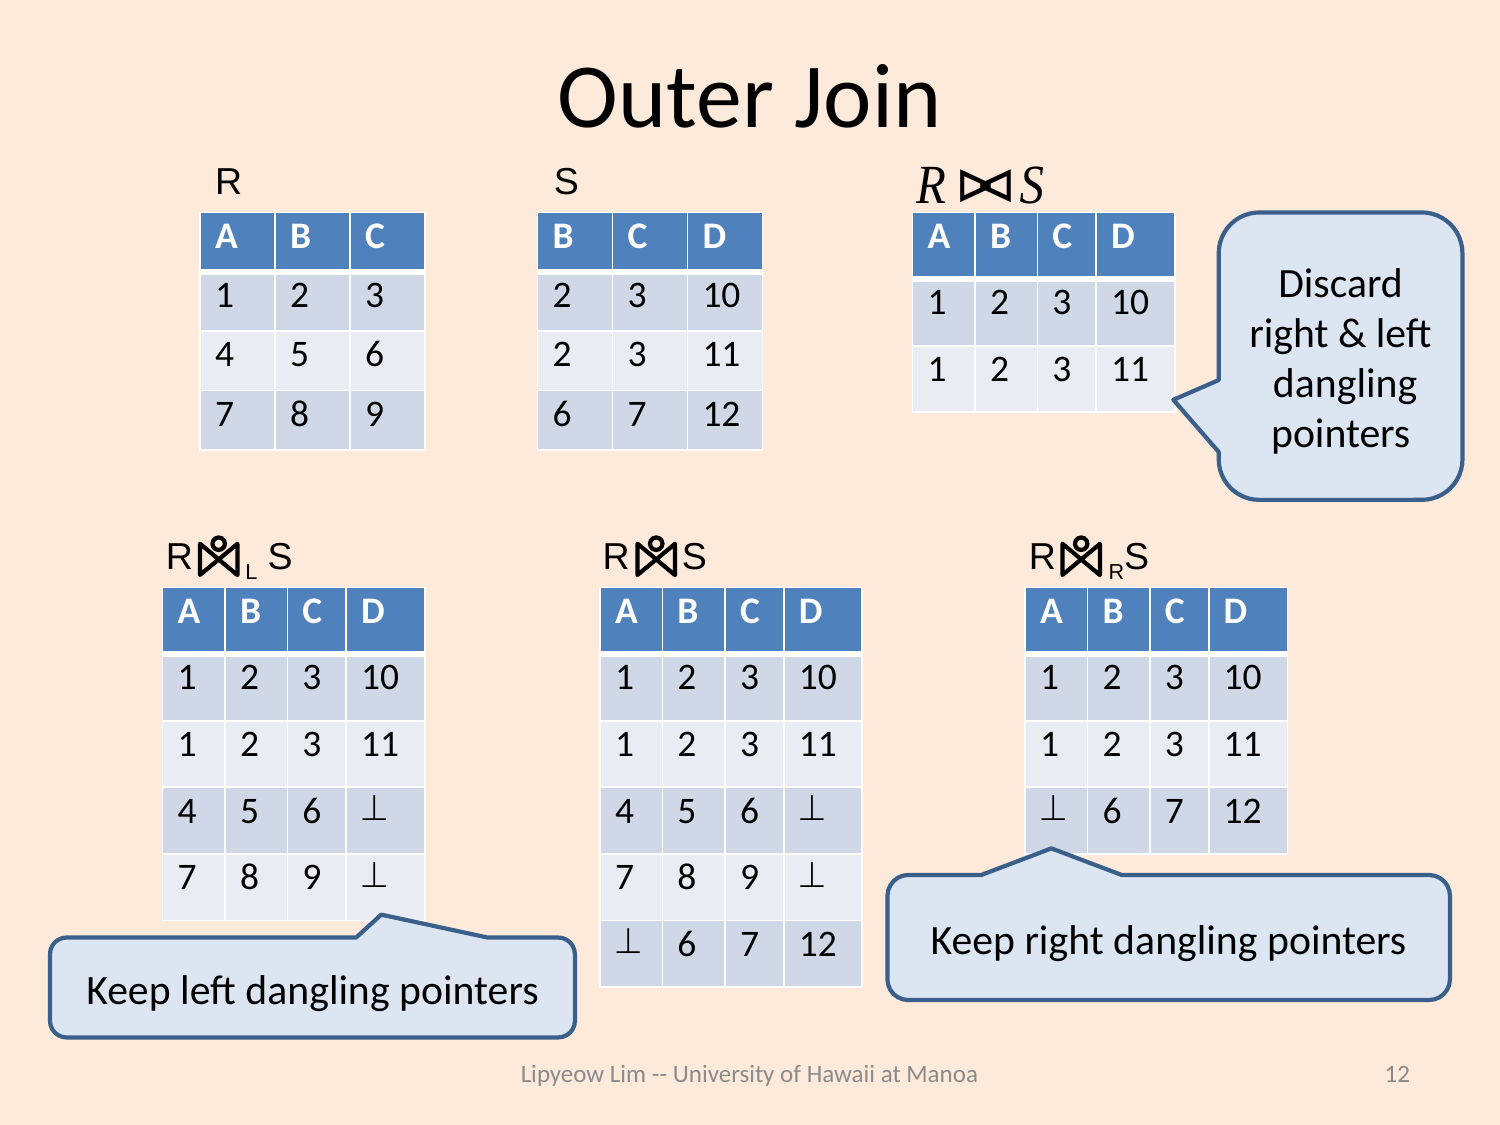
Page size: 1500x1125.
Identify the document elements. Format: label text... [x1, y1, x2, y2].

table_cell 1 [913, 347, 974, 411]
table_header B [1088, 594, 1149, 651]
table_header A [1026, 594, 1087, 651]
table_header A [913, 221, 974, 276]
table_cell 11 [785, 722, 861, 786]
table_cell 3 [288, 657, 345, 720]
table_cell 2 [663, 722, 724, 786]
table_cell 1 [913, 282, 974, 345]
table_cell 7 [726, 921, 783, 986]
table_header B [976, 222, 1037, 276]
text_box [912, 162, 1051, 213]
table_header C [726, 588, 783, 651]
table_cell 2 [976, 347, 1037, 411]
table_header A [163, 594, 224, 651]
table_cell 2 [538, 275, 612, 330]
table_cell 9 [351, 391, 424, 449]
table_cell 3 [1151, 722, 1208, 786]
table_cell 2 [226, 722, 287, 786]
table_cell 12 [1210, 788, 1287, 853]
table_header B [538, 213, 612, 269]
table_header B [276, 213, 349, 269]
table_cell 6 [538, 391, 612, 449]
table_header D [688, 213, 762, 269]
table_cell 11 [688, 332, 762, 390]
table_header D [1097, 213, 1174, 276]
table_cell 12 [688, 391, 762, 449]
text_box Keep left dangling pointers [47, 912, 578, 1040]
table_cell 5 [276, 332, 349, 390]
table_cell 8 [276, 391, 349, 449]
text_box S [538, 149, 594, 210]
table_cell 3 [1038, 282, 1095, 345]
table_cell 3 [351, 275, 424, 330]
table_cell 1 [163, 722, 224, 786]
table_cell 3 [1151, 657, 1208, 720]
table_cell 2 [1088, 722, 1149, 786]
table_cell 3 [613, 332, 687, 390]
table_cell 6 [726, 788, 783, 853]
table_cell  [601, 921, 662, 986]
title Outer Join [74, 44, 1426, 138]
table_cell 7 [613, 391, 687, 449]
table_cell 8 [663, 855, 724, 920]
table_cell 2 [538, 332, 612, 390]
table_cell 6 [288, 788, 345, 853]
table_header C [1151, 588, 1208, 651]
table_cell 3 [613, 275, 687, 330]
table_cell 7 [1151, 788, 1208, 853]
table_cell 8 [226, 855, 287, 920]
table_cell 2 [663, 657, 724, 720]
text_box Keep right dangling pointers [885, 846, 1453, 1003]
table_cell 10 [688, 275, 762, 330]
table_header B [663, 593, 724, 651]
table_header D [1210, 588, 1287, 651]
table_header B [226, 594, 287, 651]
table_cell 9 [288, 855, 345, 920]
table_cell 5 [663, 788, 724, 853]
text_box Discard right & left dangling pointers [1171, 210, 1465, 502]
table_cell 4 [201, 332, 274, 390]
table_cell 12 [785, 921, 861, 986]
table_cell 6 [1088, 788, 1149, 853]
table_cell 1 [601, 657, 662, 720]
table_cell 11 [1210, 722, 1287, 786]
table_header C [288, 588, 345, 651]
table_cell 2 [1088, 657, 1149, 720]
table_cell 3 [288, 722, 345, 786]
table_cell 1 [201, 275, 274, 330]
table_cell 3 [726, 657, 783, 720]
table_cell 7 [201, 391, 274, 449]
table_cell 7 [163, 855, 224, 920]
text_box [149, 524, 310, 586]
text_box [587, 524, 724, 586]
table_cell 10 [1097, 282, 1174, 345]
table_cell 11 [1097, 347, 1174, 411]
table_cell 9 [726, 855, 783, 920]
table_cell 10 [347, 657, 424, 720]
table_cell  [785, 788, 861, 853]
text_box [1012, 524, 1167, 586]
slide_number 12 [1074, 1042, 1425, 1103]
footer Lipyeow Lim -- University of Hawaii at Manoa [450, 1042, 1050, 1103]
table_cell 3 [1038, 347, 1095, 411]
table_cell 2 [276, 275, 349, 330]
table_header C [1038, 213, 1095, 276]
table_header C [613, 213, 687, 269]
table_header D [347, 588, 424, 651]
table_cell 2 [976, 282, 1037, 345]
table_cell 7 [601, 855, 662, 920]
table_cell  [347, 855, 424, 920]
table_header D [785, 588, 861, 651]
table_cell 1 [1026, 722, 1087, 786]
table_header C [351, 213, 424, 269]
table_cell 3 [726, 722, 783, 786]
table_cell 1 [163, 657, 224, 720]
table_cell 1 [601, 722, 662, 786]
table_cell  [785, 855, 861, 920]
table_cell  [1026, 788, 1087, 853]
table_cell 6 [351, 332, 424, 390]
table_header A [601, 594, 662, 651]
table_cell 6 [663, 921, 724, 986]
table_cell 10 [785, 657, 861, 720]
table_header A [201, 213, 274, 269]
table_cell 11 [347, 722, 424, 786]
table_cell 10 [1210, 657, 1287, 720]
table_cell 4 [601, 788, 662, 853]
table_cell 5 [226, 788, 287, 853]
text_box R [200, 149, 258, 210]
table_cell  [347, 788, 424, 853]
table_cell 2 [226, 657, 287, 720]
table_cell 1 [1026, 657, 1087, 720]
table_cell 4 [163, 788, 224, 853]
